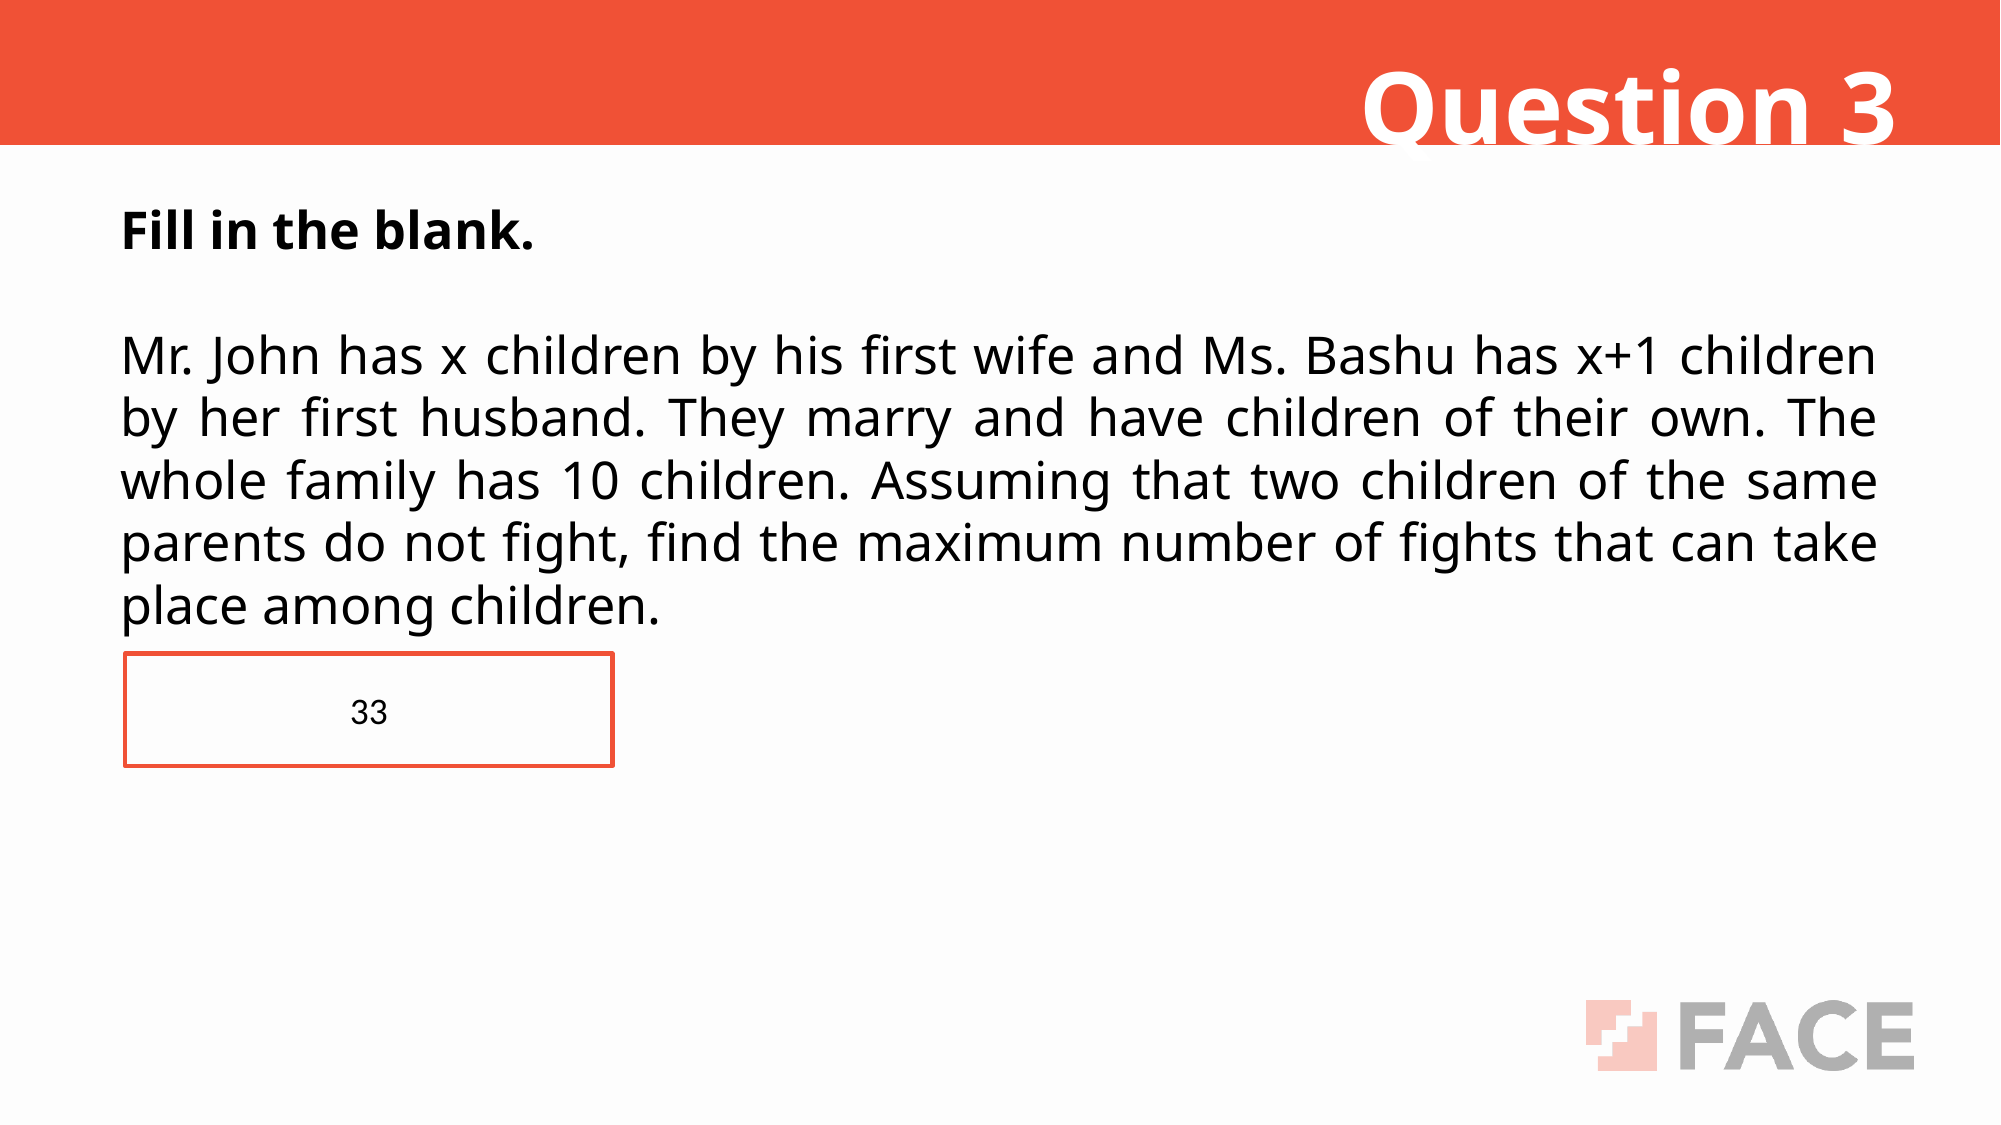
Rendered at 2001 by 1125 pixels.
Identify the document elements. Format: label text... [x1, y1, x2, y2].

text_box Question 3 [638, 37, 1914, 173]
text_box 33 [123, 651, 615, 768]
text_box [0, 0, 2000, 147]
picture [1586, 1000, 1914, 1072]
text_box Fill in the blank. Mr. John has x children by his first wife and Ms. Bashu has x+1 children by her first husband. They marry and have children of their own. The whole family has 10 children. Assuming that two children of the same parents do not fight, find the maximum number of fights that can take place among children. [105, 189, 1895, 642]
